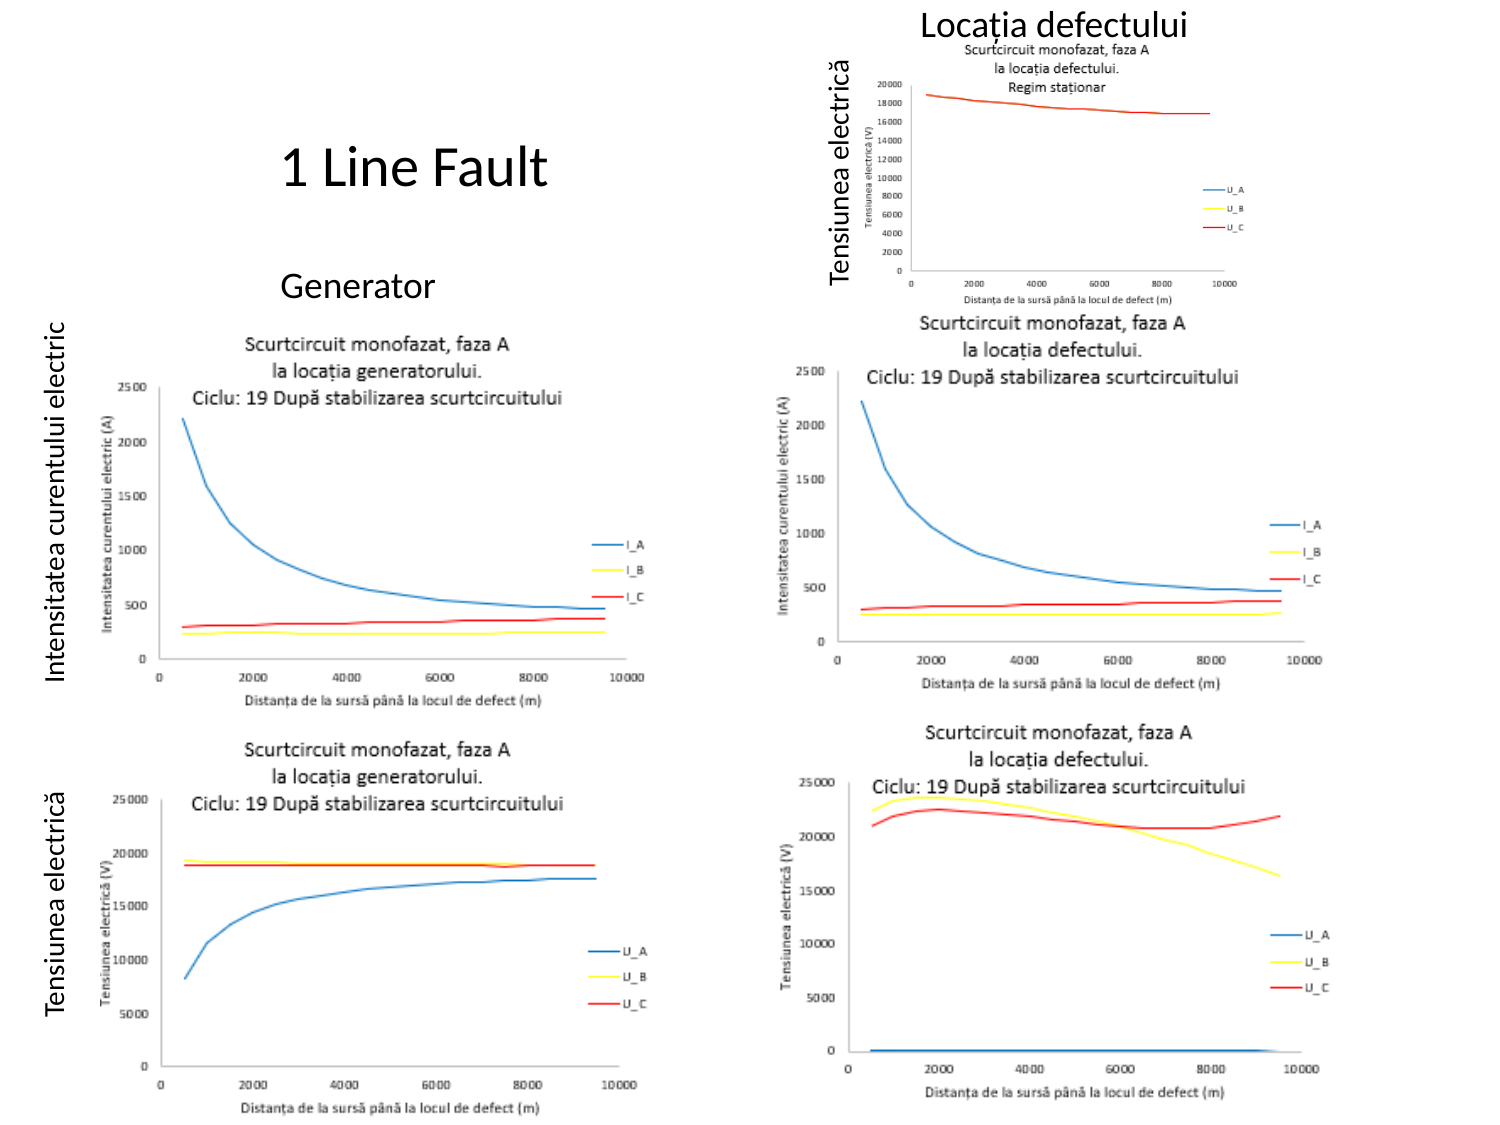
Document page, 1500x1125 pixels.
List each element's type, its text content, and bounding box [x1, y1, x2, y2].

text_box Tensiunea electrică [27, 763, 78, 1033]
text_box Tensiunea electrică [812, 31, 862, 301]
picture [775, 38, 1331, 697]
picture [100, 326, 656, 719]
text_box Locația defectului [905, 0, 1209, 36]
text_box Generator [265, 253, 490, 314]
picture [779, 713, 1335, 1111]
title 1 Line Fault [53, 60, 776, 267]
picture [100, 732, 656, 1125]
text_box Intensitatea curentului electric [27, 284, 78, 699]
